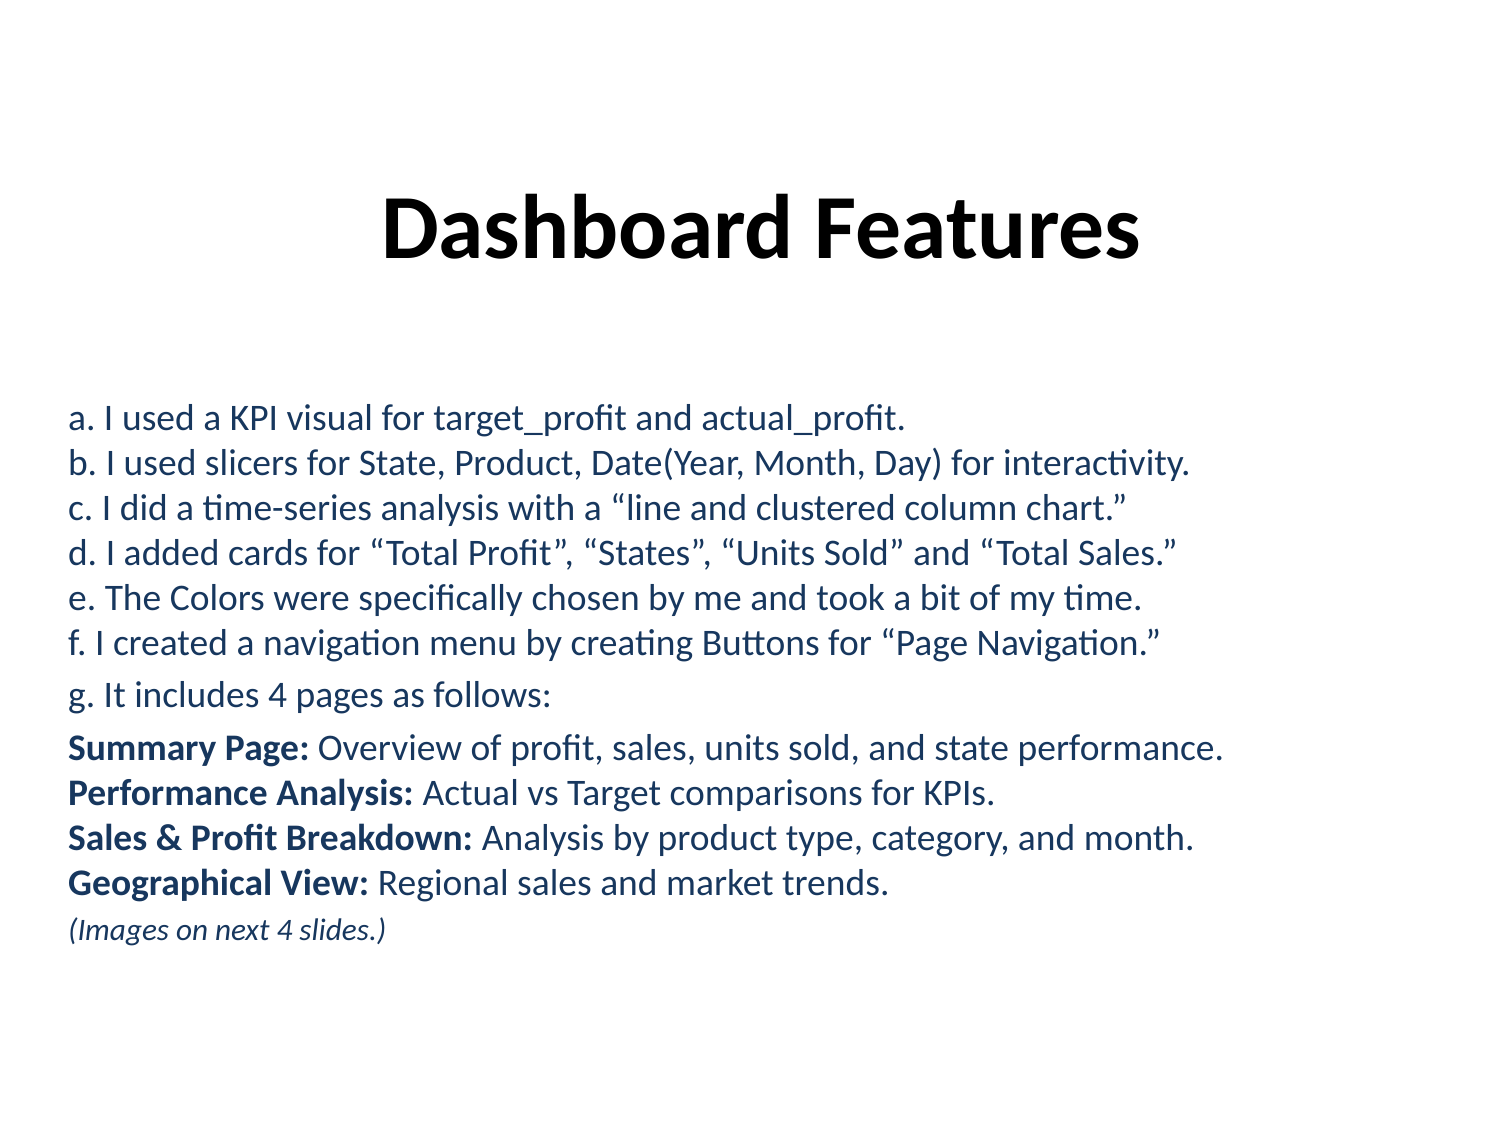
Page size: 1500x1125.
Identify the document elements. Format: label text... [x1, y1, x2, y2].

subtitle a. I used a KPI visual for target_profit and actual_profit. b. I used slicers for State, Product, Date(Year, Month, Day) for interactivity. c. I did a time-series analysis with a “line and clustered column chart.” d. I added cards for “Total Profit”, “States”, “Units Sold” and “Total Sales.” e. The Colors were specifically chosen by me and took a bit of my time. f. I created a navigation menu by creating Buttons for “Page Navigation.” g. It includes 4 pages as follows: Summary Page: Overview of profit, sales, units sold, and state performance. Performance Analysis: Actual vs Target comparisons for KPIs. Sales & Profit Breakdown: Analysis by product type, category, and month. Geographical View: Regional sales and market trends. (Images on next 4 slides.) [53, 385, 1447, 965]
title Dashboard Features [123, 101, 1399, 343]
